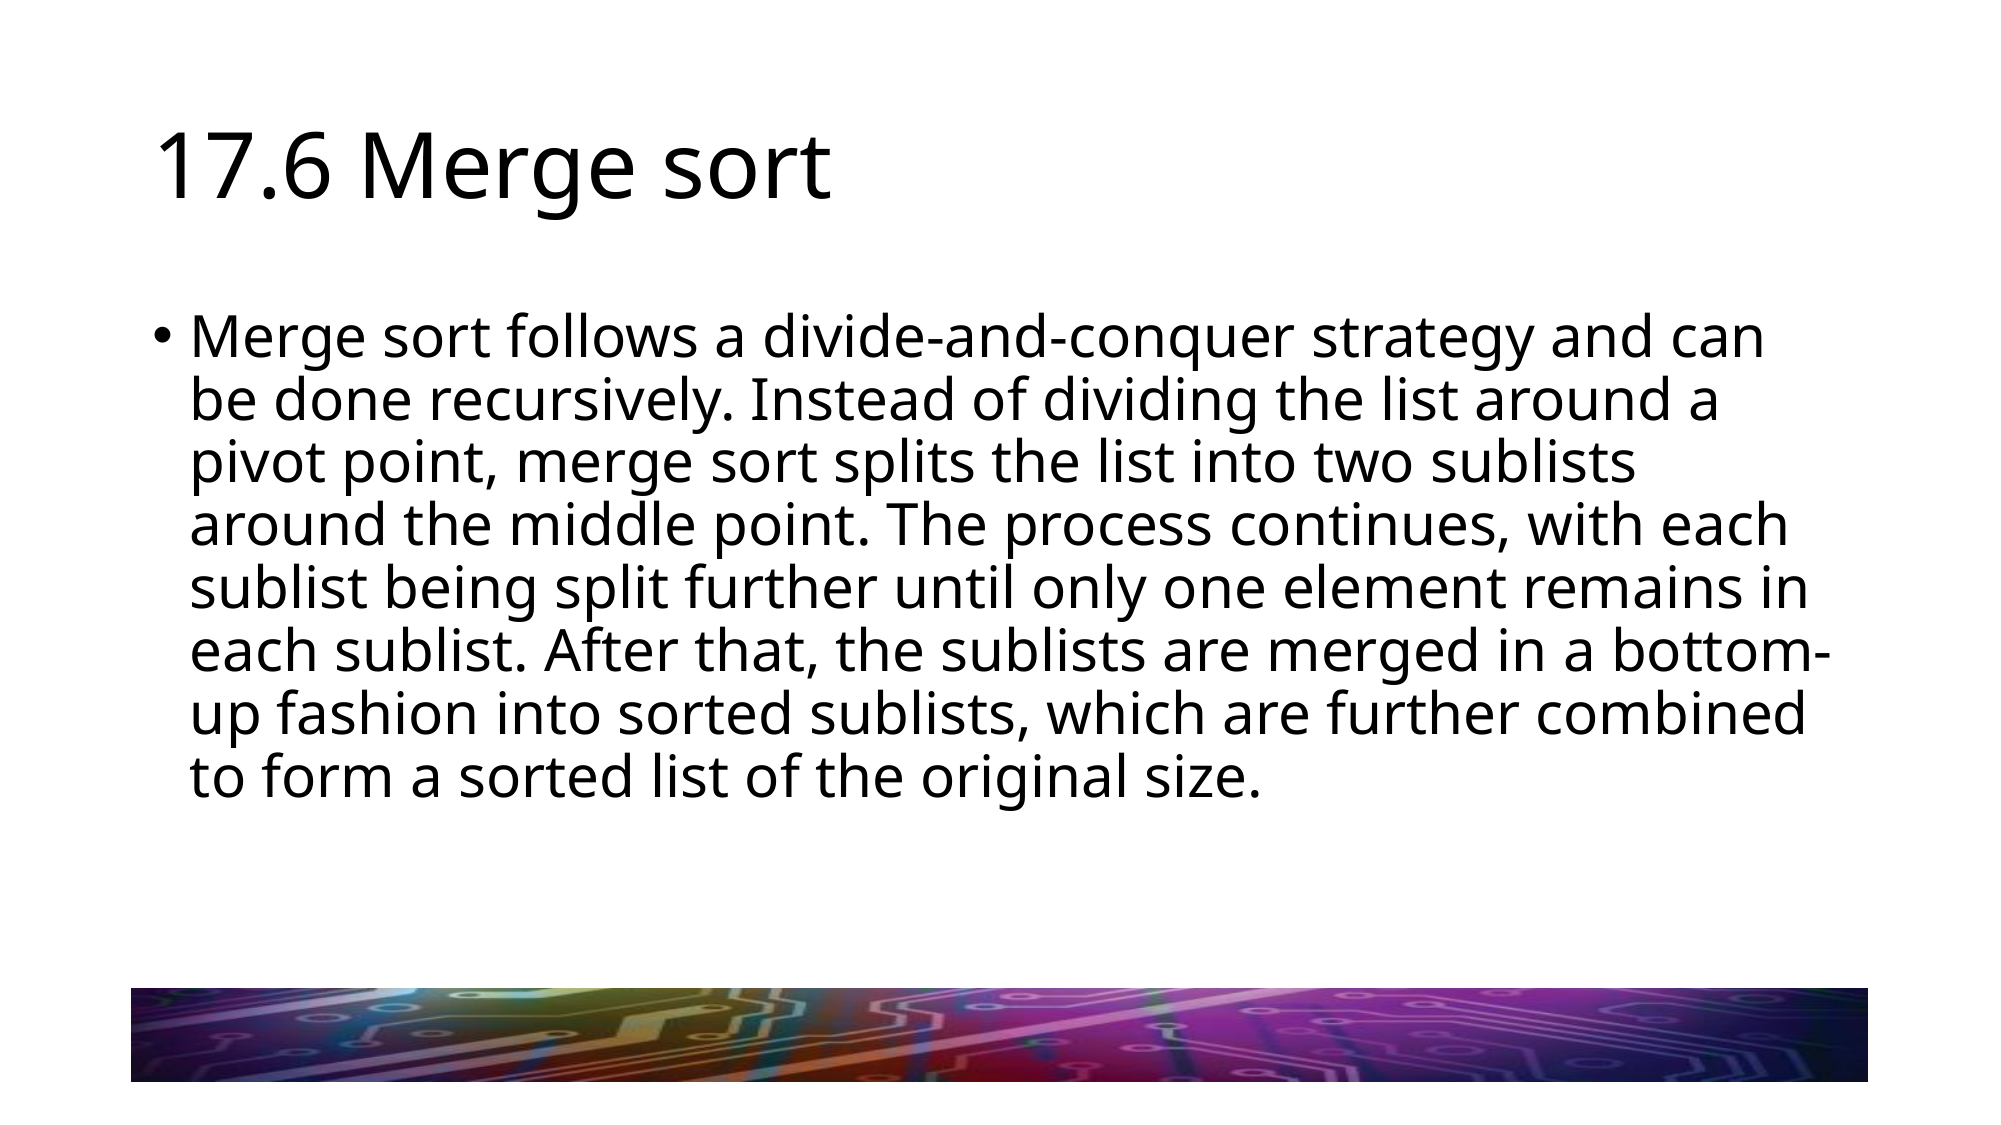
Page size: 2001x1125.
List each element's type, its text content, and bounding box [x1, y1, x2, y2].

list Merge sort follows a divide-and-conquer strategy and can be done recursively. Instead of dividing the list around a pivot point, merge sort splits the list into two sublists around the middle point. The process continues, with each sublist being split further until only one element remains in each sublist. After that, the sublists are merged in a bottom-up fashion into sorted sublists, which are further combined to form a sorted list of the original size. [137, 299, 1863, 988]
picture [131, 988, 1869, 1083]
title 17.6 Merge sort [137, 59, 1863, 278]
